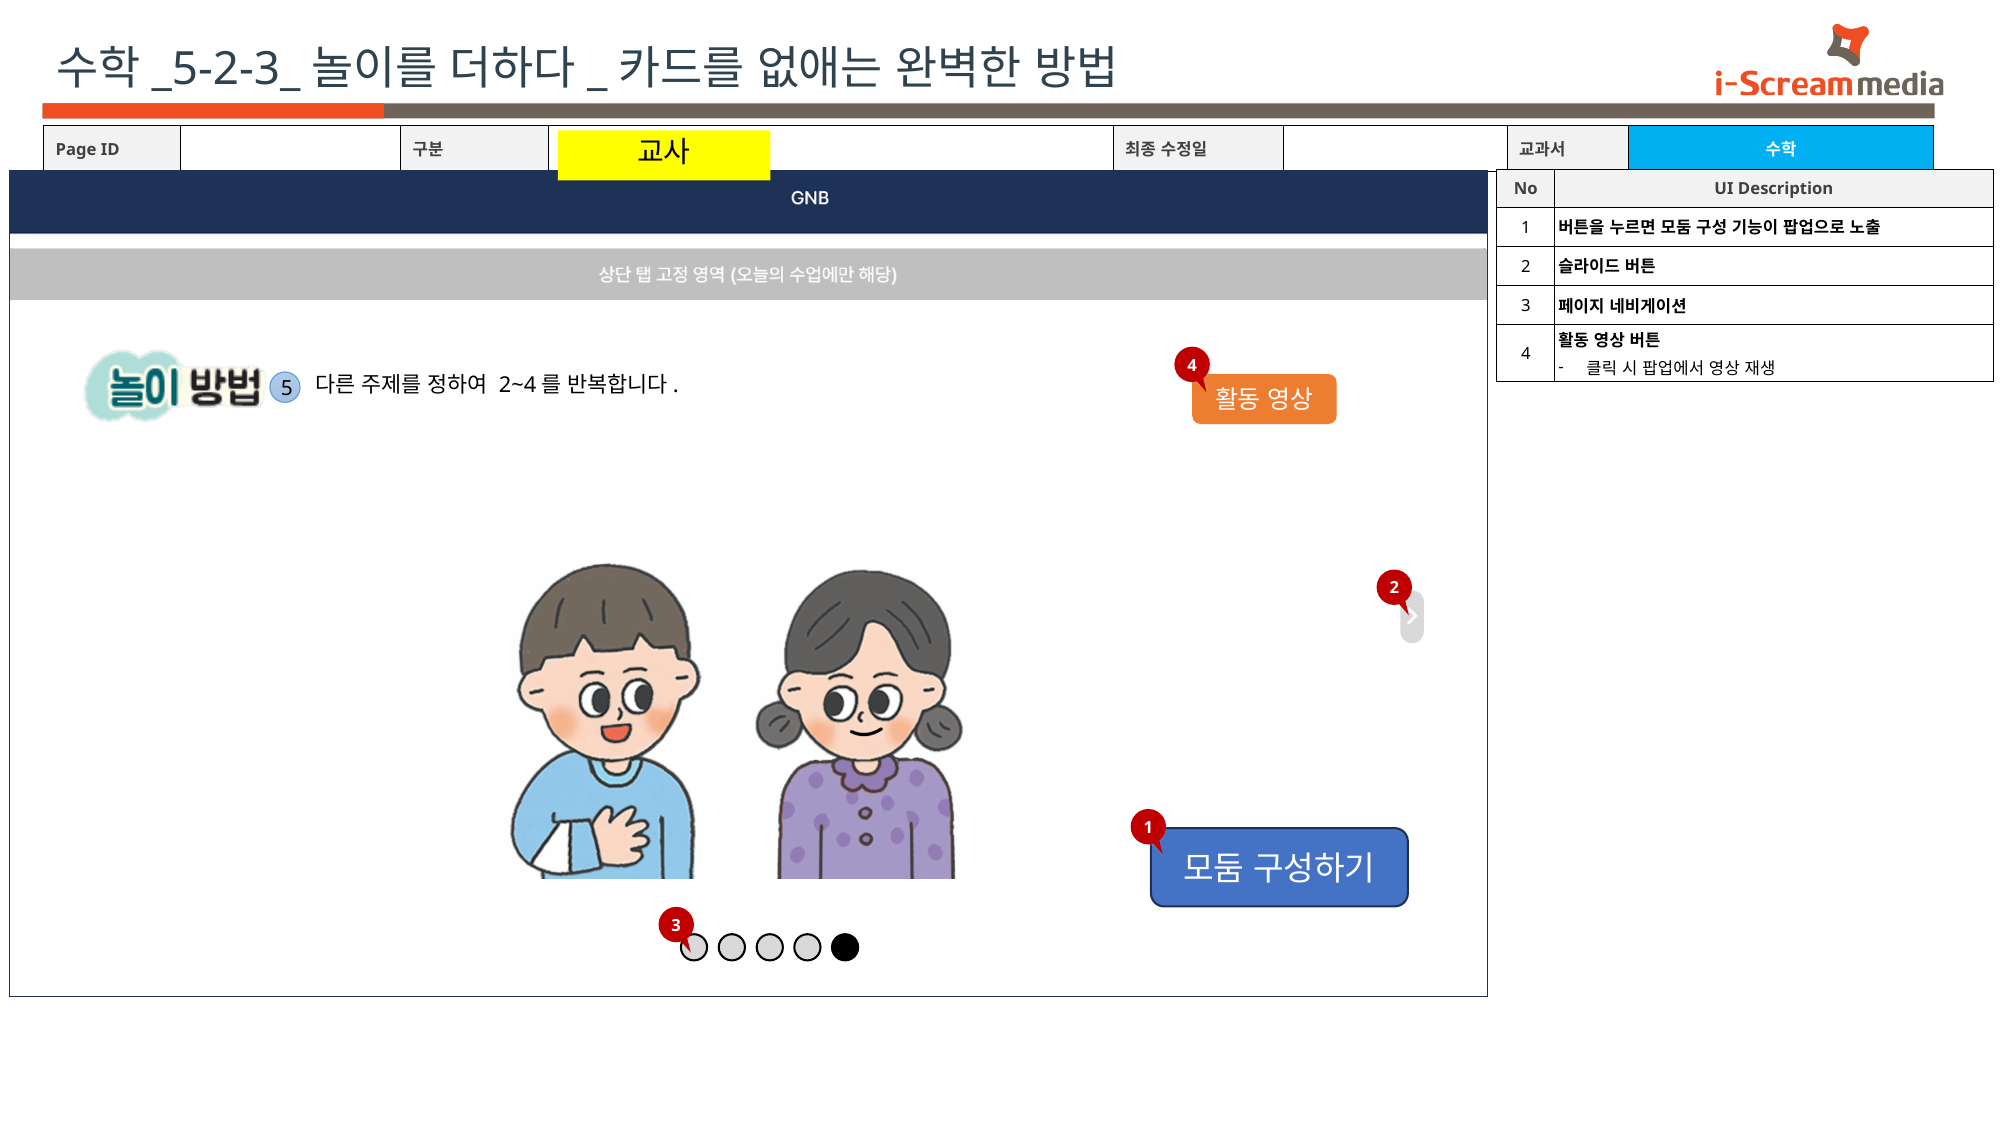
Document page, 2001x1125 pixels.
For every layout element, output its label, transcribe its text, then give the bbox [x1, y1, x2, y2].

text_box 4 [1175, 345, 1209, 356]
table_cell 슬라이드 버튼 [1555, 247, 1993, 285]
picture [10, 171, 1487, 996]
table_cell 3 [1497, 286, 1554, 324]
table_cell 1 [1497, 208, 1554, 246]
table_header No [1497, 170, 1554, 207]
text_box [1400, 590, 1424, 644]
text_box 교사 [557, 130, 771, 181]
picture [1715, 23, 1944, 96]
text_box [680, 934, 859, 961]
table_header UI Description [1555, 170, 1993, 207]
table_cell 4 [1497, 325, 1554, 381]
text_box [269, 356, 1463, 403]
table_cell 활동 영상 버튼 클릭 시 팝업에서 영상 재생 [1555, 325, 1993, 381]
text_box 활동 영상 [1191, 403, 1338, 426]
text_box 모둠 구성하기 [1149, 827, 1409, 908]
text_box 3 [657, 905, 695, 944]
table_cell 2 [1497, 247, 1554, 285]
table_cell 페이지 네비게이션 [1555, 286, 1993, 324]
text_box 1 [1129, 807, 1168, 856]
table_cell 버튼을 누르면 모둠 구성 기능이 팝업으로 노출 [1555, 208, 1993, 246]
title 수학_5-2-3_놀이를 더하다_카드를 없애는 완벽한 방법 [41, 44, 1683, 95]
text_box 2 [1375, 568, 1414, 607]
